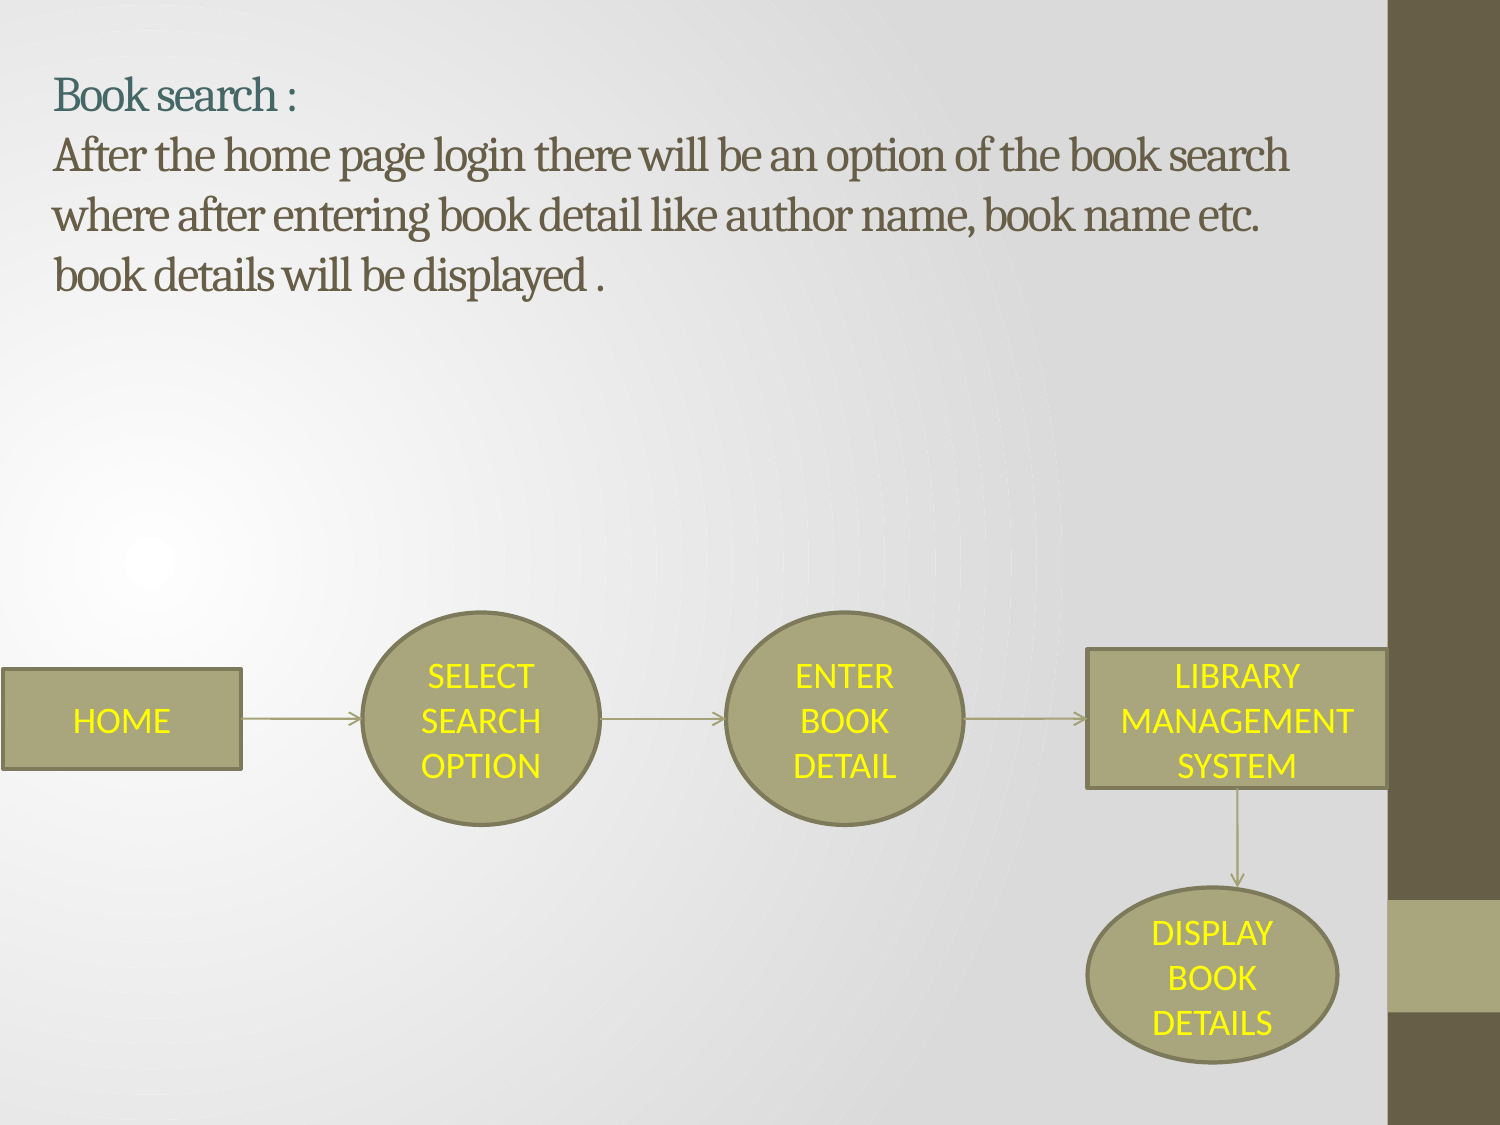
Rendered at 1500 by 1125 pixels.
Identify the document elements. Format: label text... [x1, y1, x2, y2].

text_box ENTER BOOK DETAIL [724, 610, 966, 828]
text_box SELECT SEARCH OPTION [360, 610, 602, 828]
text_box HOME [1, 667, 243, 771]
text_box LIBRARY MANAGEMENT SYSTEM [1085, 647, 1389, 790]
title Book search : After the home page login there will be an option of the book search where after entering book detail like author name, book name etc. book details will be displayed . [37, 37, 1350, 325]
text_box DISPLAY BOOK DETAILS [1085, 885, 1340, 1065]
